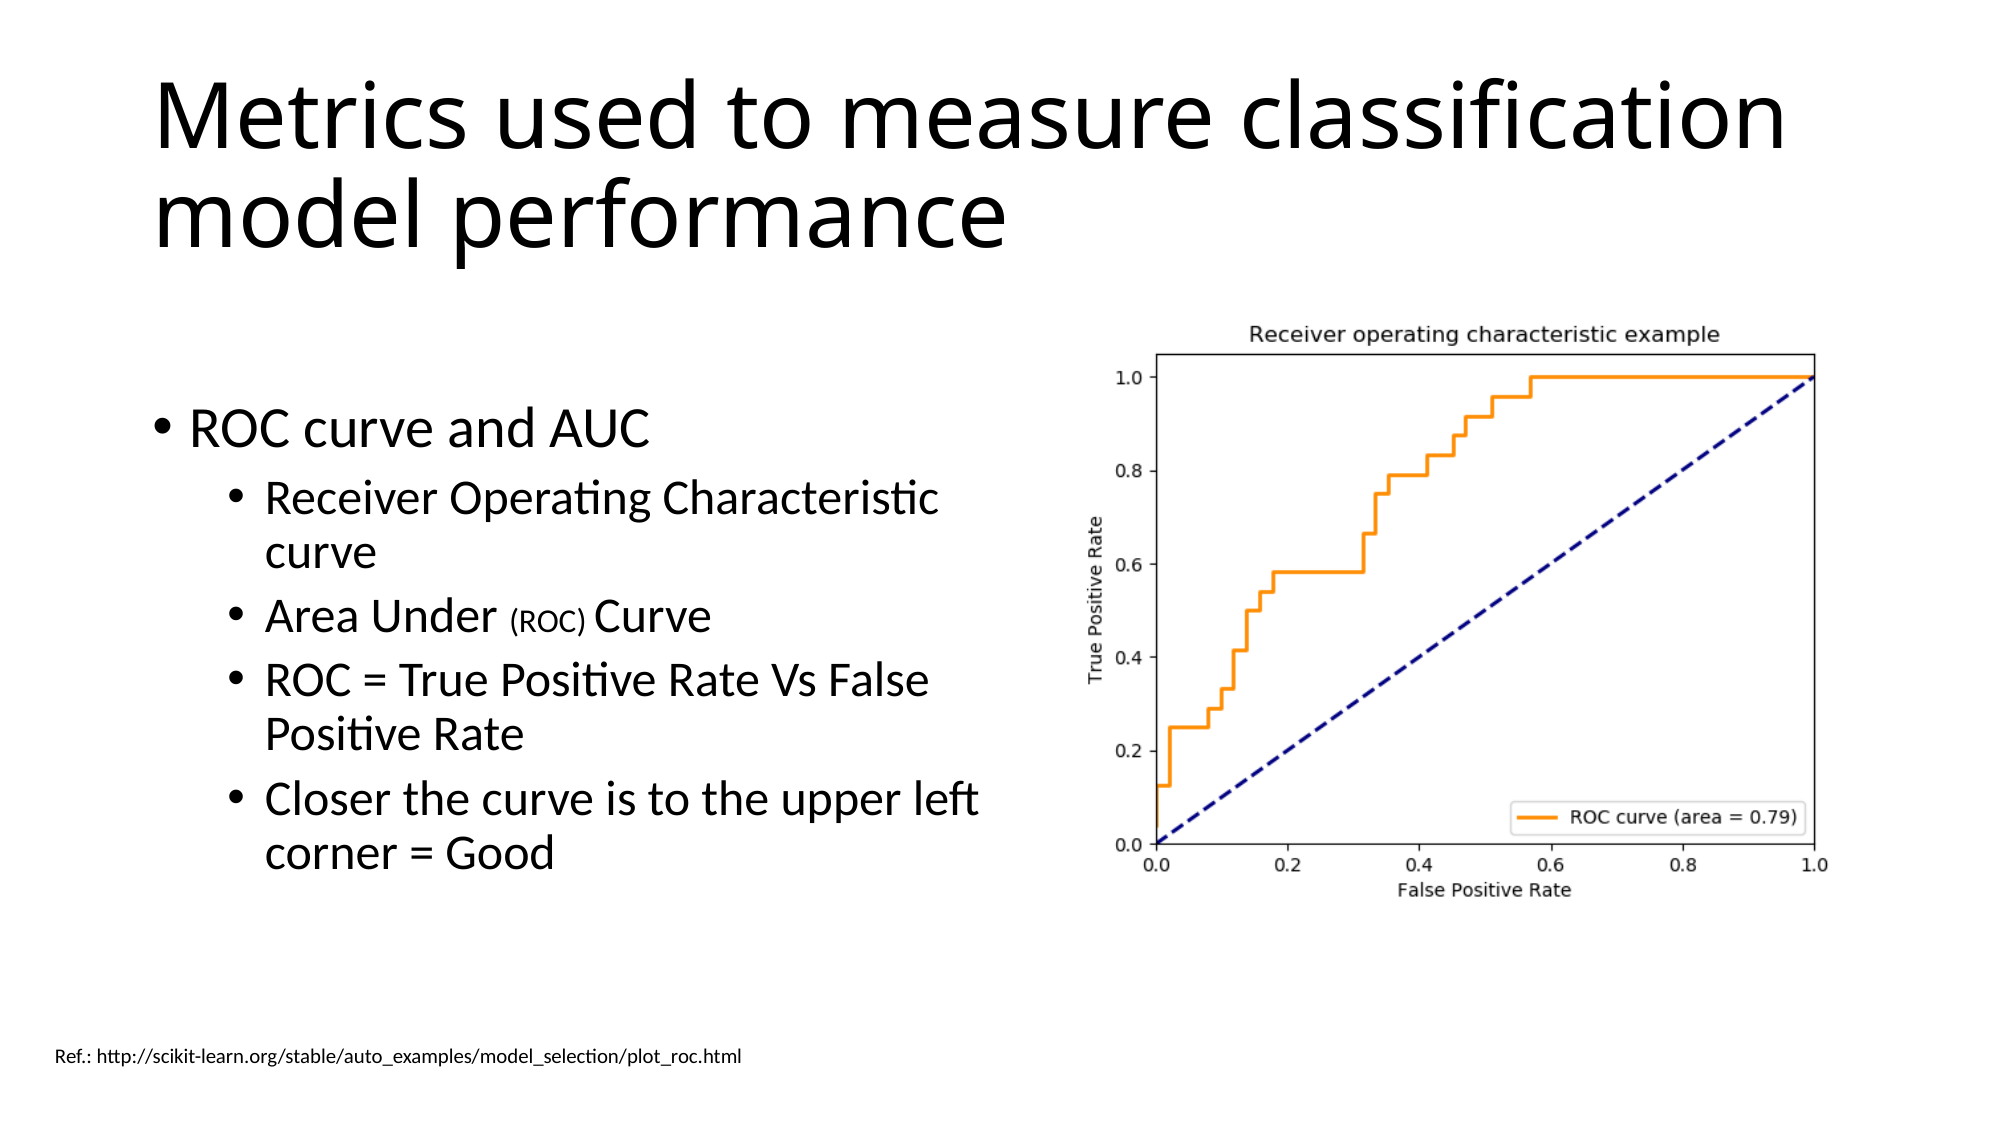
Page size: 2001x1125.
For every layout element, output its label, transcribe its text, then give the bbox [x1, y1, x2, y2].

text_box Ref.: http://scikit-learn.org/stable/auto_examples/model_selection/plot_roc.html [40, 1035, 758, 1076]
title Metrics used to measure classification model performance [137, 59, 1863, 278]
list ROC curve and AUC Receiver Operating Characteristic curve Area Under (ROC) Curve ROC = True Positive Rate Vs False Positive Rate Closer the curve is to the upper left corner = Good [137, 299, 1050, 1014]
picture [1049, 277, 1899, 914]
